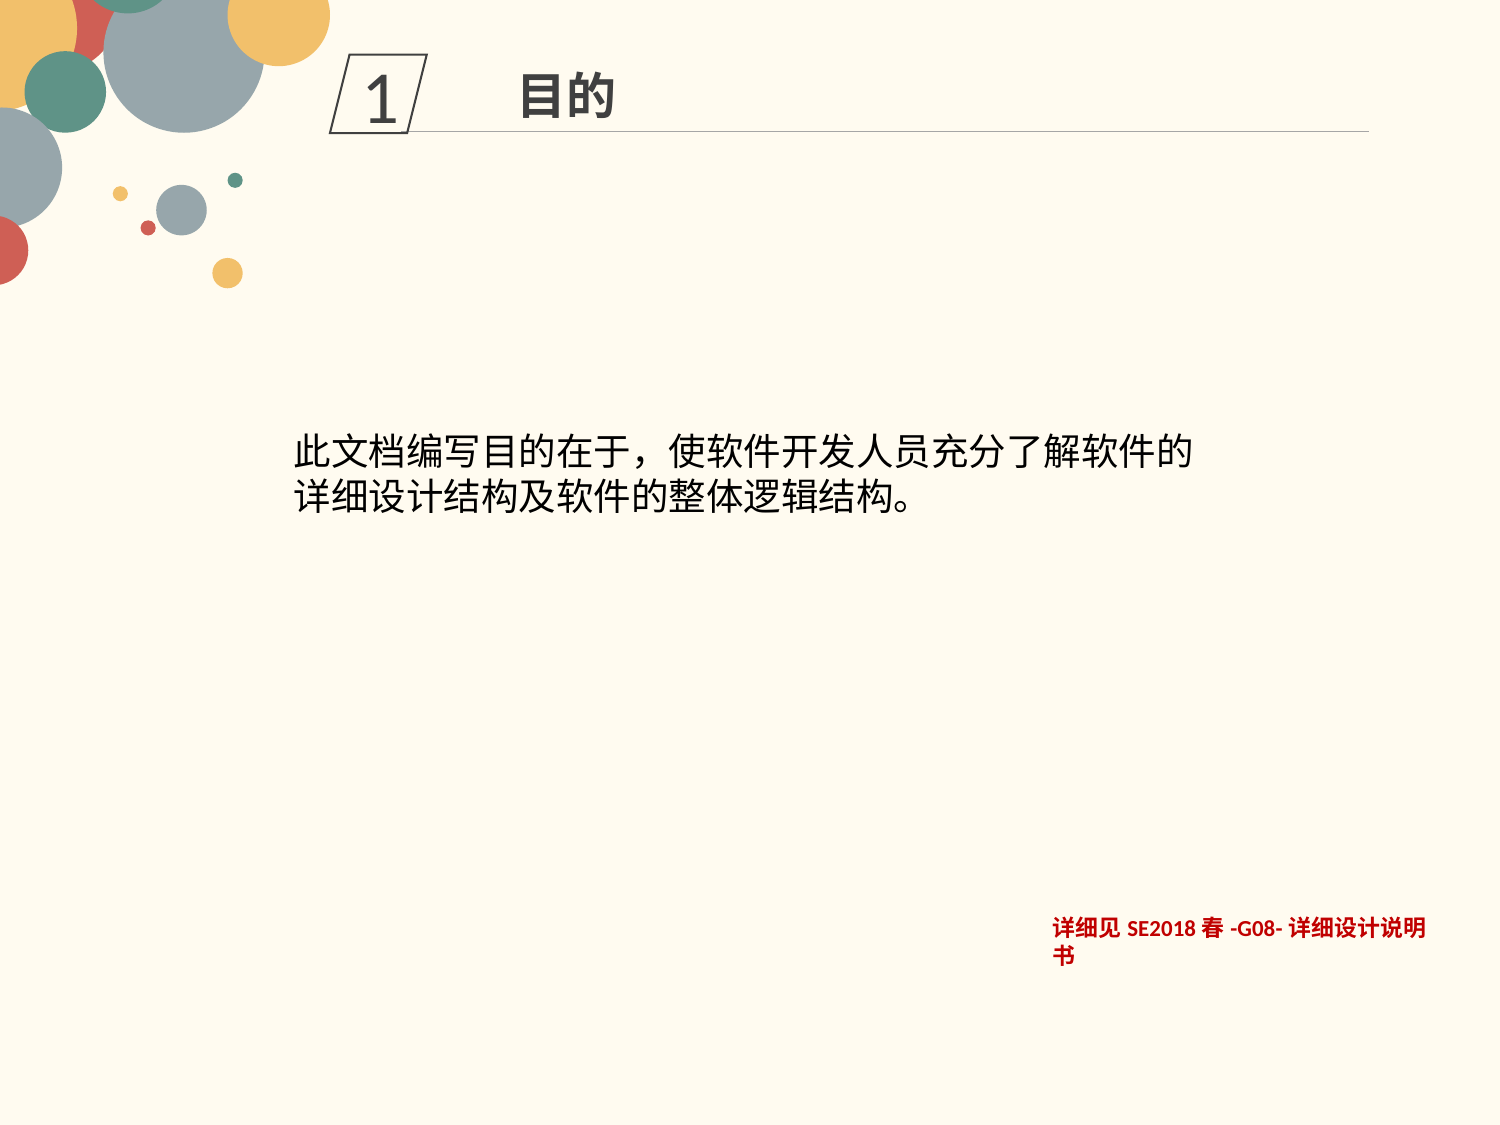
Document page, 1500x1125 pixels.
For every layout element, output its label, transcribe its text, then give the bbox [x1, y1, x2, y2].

text_box 此文档编写目的在于，使软件开发人员充分了解软件的详细设计结构及软件的整体逻辑结构。 [278, 420, 1237, 526]
text_box 目的 [501, 57, 1272, 131]
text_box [0, 0, 330, 289]
text_box 详细见SE2018春-G08-详细设计说明书 [1038, 906, 1459, 977]
text_box 1 [330, 53, 429, 135]
